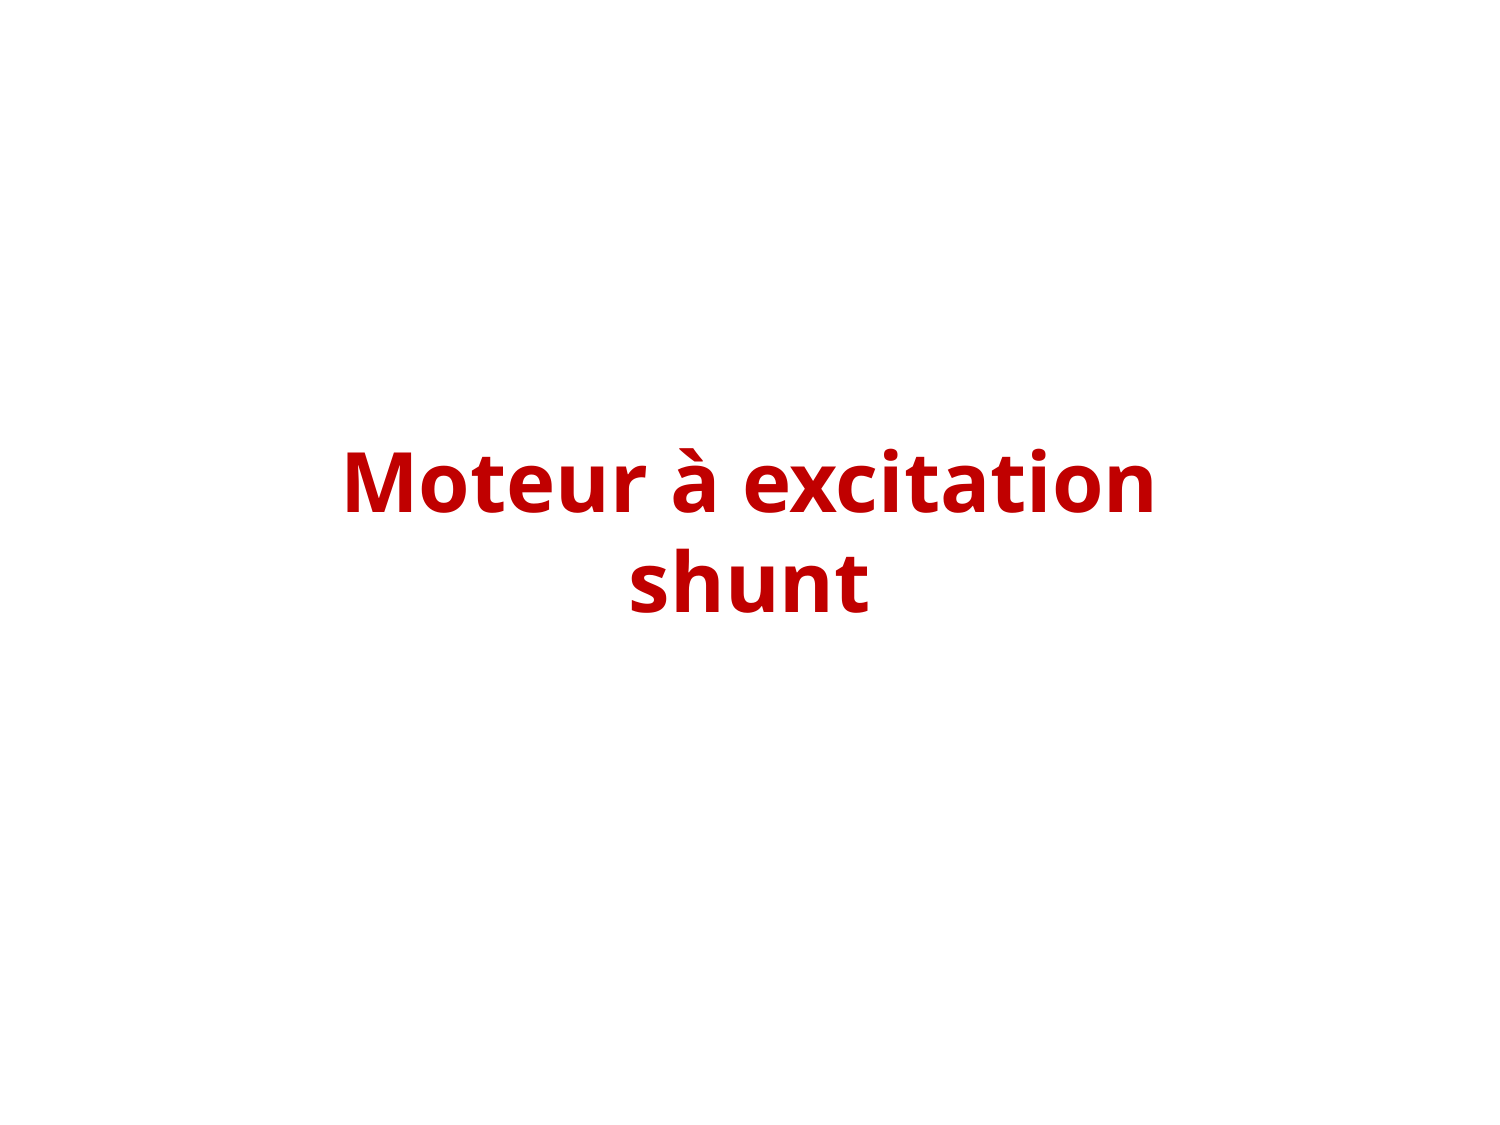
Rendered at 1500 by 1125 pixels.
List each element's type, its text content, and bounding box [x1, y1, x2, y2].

text_box Moteur à excitation shunt [105, 421, 1395, 637]
